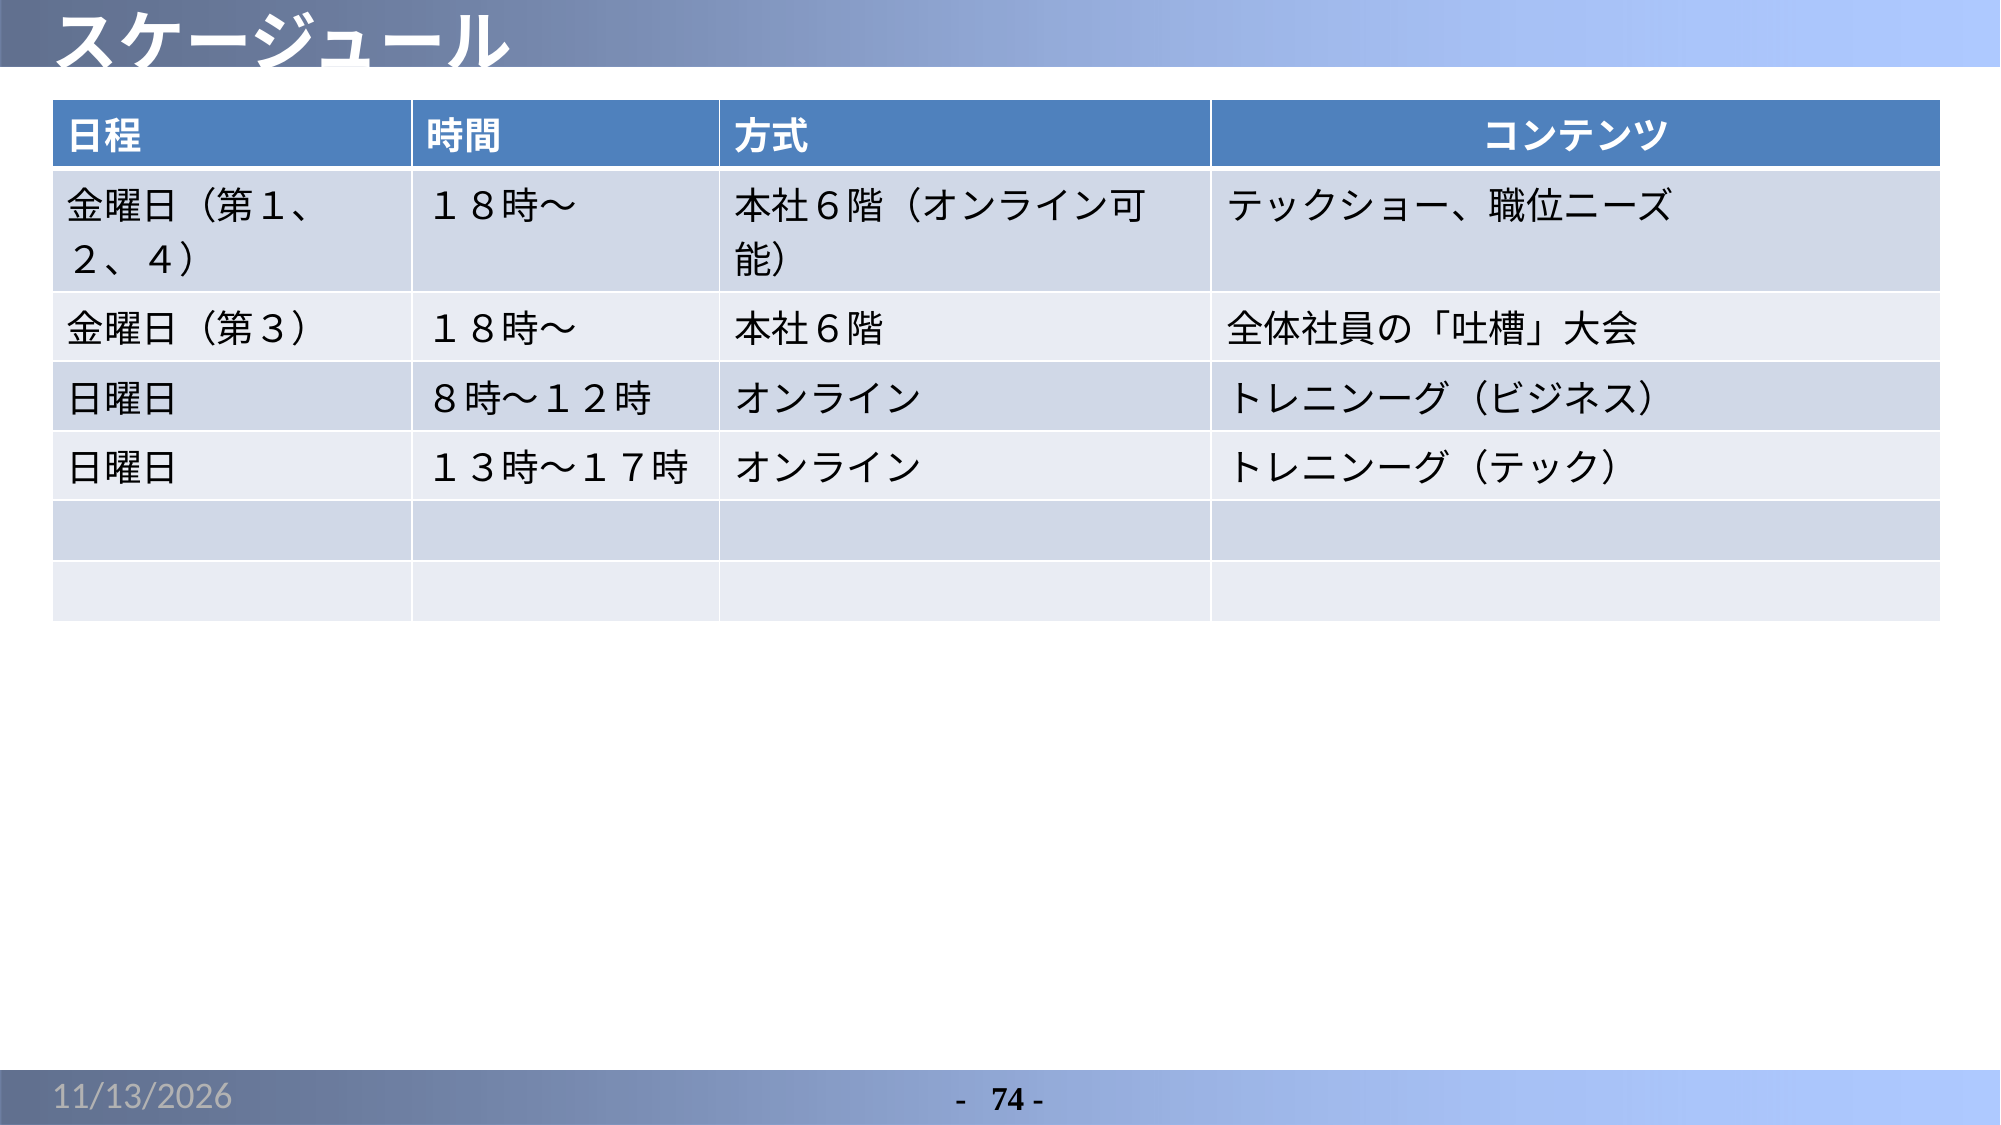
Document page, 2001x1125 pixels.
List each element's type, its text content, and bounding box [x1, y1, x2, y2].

table_header コンテンツ [1212, 100, 1940, 166]
table_cell トレニンーグ（テック） [1212, 432, 1940, 499]
table_cell [1212, 501, 1940, 560]
title スケージュール [51, 0, 1921, 81]
table_cell [720, 501, 1210, 560]
table_cell [53, 562, 411, 621]
table_header 日程 [53, 100, 411, 166]
table_cell 金曜日（第３） [53, 293, 411, 360]
table_cell １８時～ [413, 293, 719, 360]
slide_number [51, 1071, 512, 1117]
table_cell 本社６階（オンライン可能） [720, 171, 1210, 291]
table_cell ８時～１２時 [413, 362, 719, 430]
table_cell １３時～１７時 [413, 432, 719, 499]
table_cell テックショー、職位ニーズ [1212, 171, 1940, 291]
table_cell オンライン [720, 432, 1210, 499]
table_cell [720, 562, 1210, 621]
table_header 方式 [720, 100, 1210, 166]
table_cell 本社６階 [720, 293, 1210, 360]
table_cell １８時～ [413, 171, 719, 291]
slide_number - 74 - [934, 1078, 1063, 1117]
table_cell 全体社員の「吐槽」大会 [1212, 293, 1940, 360]
table_header 時間 [413, 100, 719, 166]
table_cell 日曜日 [53, 362, 411, 430]
table_cell [413, 562, 719, 621]
table_cell オンライン [720, 362, 1210, 430]
table_cell [53, 501, 411, 560]
table_cell [1212, 562, 1940, 621]
table_cell トレニンーグ（ビジネス） [1212, 362, 1940, 430]
table_cell 金曜日（第１、２、４） [53, 171, 411, 291]
table_cell [413, 501, 719, 560]
table_cell 日曜日 [53, 432, 411, 499]
